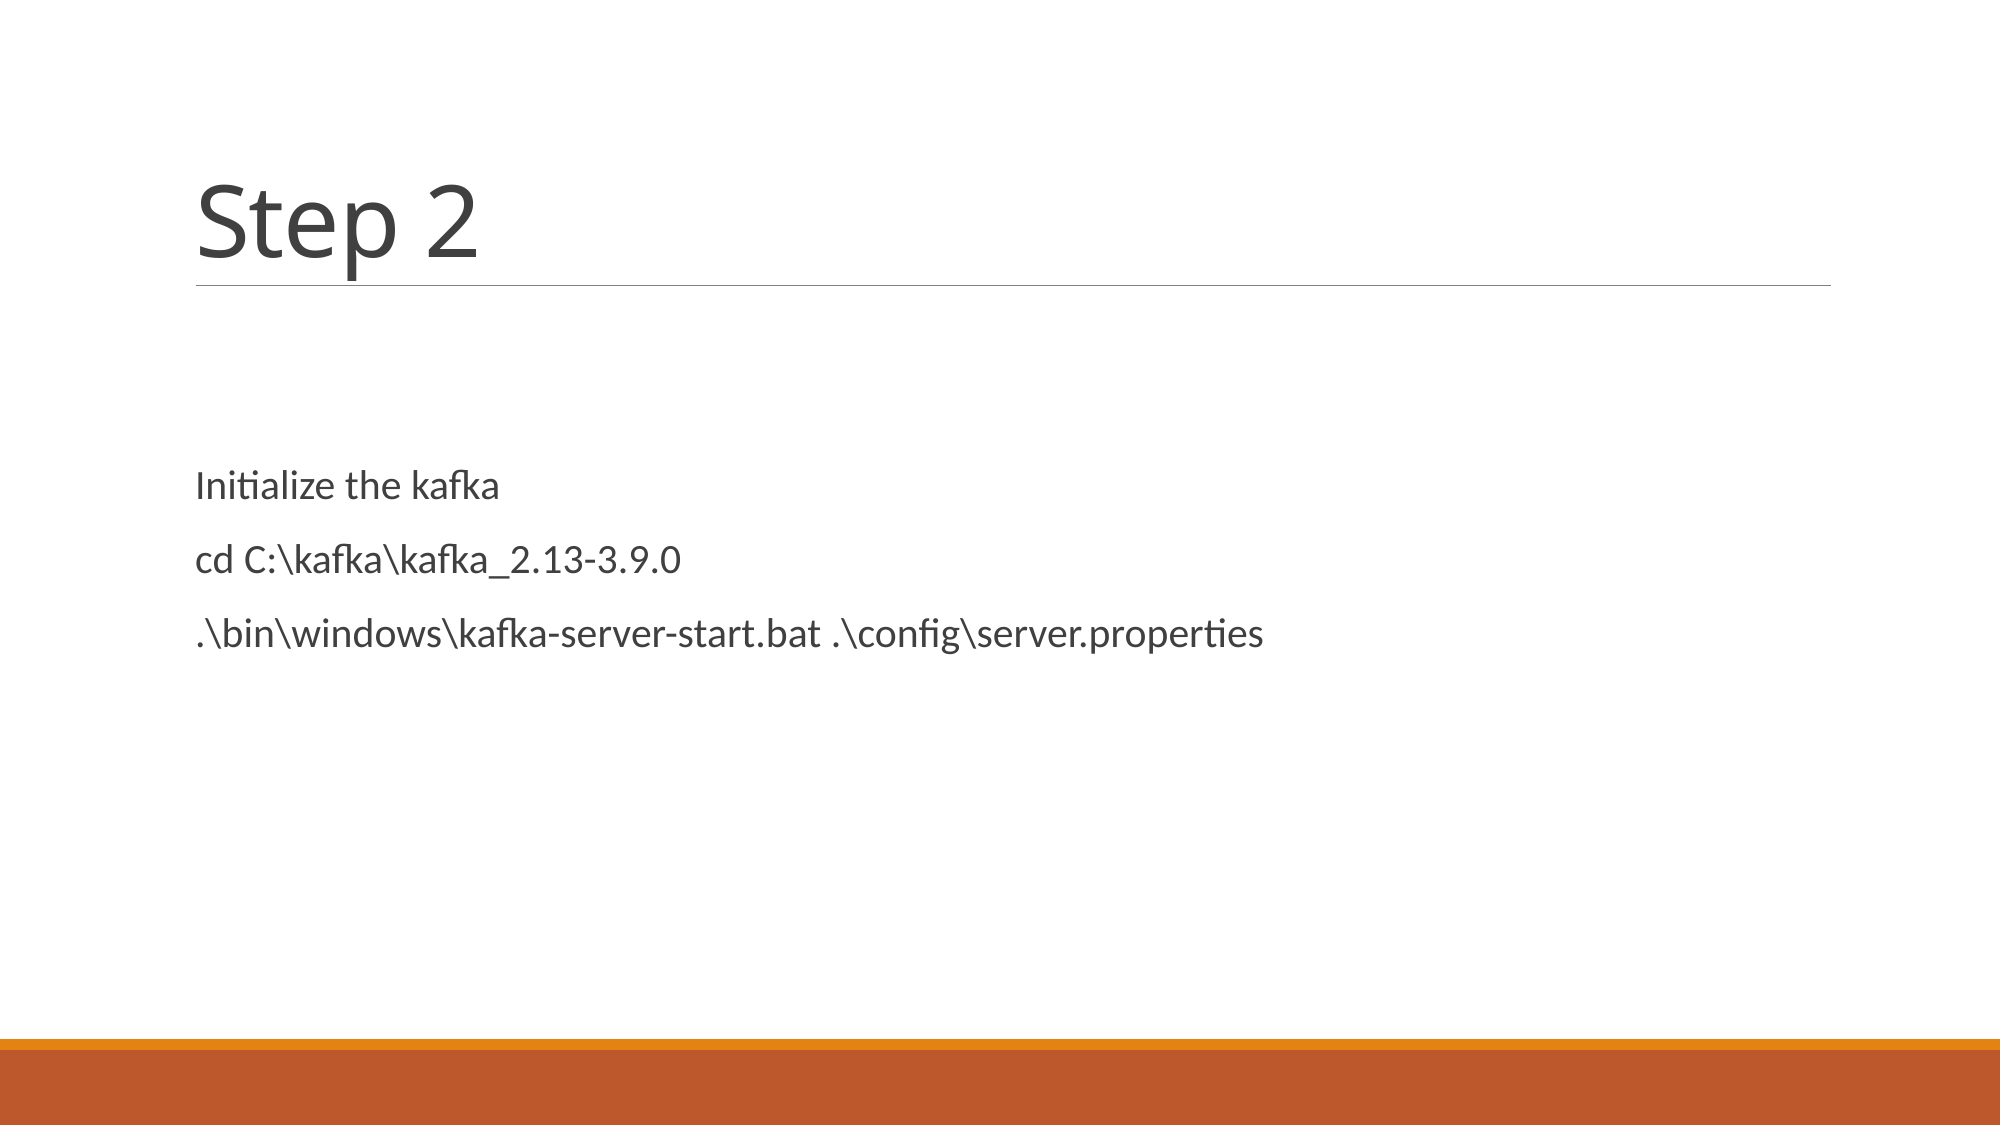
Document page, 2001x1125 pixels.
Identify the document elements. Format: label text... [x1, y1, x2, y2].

title Step 2 [180, 47, 1830, 285]
list Initialize the kafka cd C:\kafka\kafka_2.13-3.9.0 .\bin\windows\kafka-server-start.bat .\config\server.properties [180, 302, 1830, 963]
